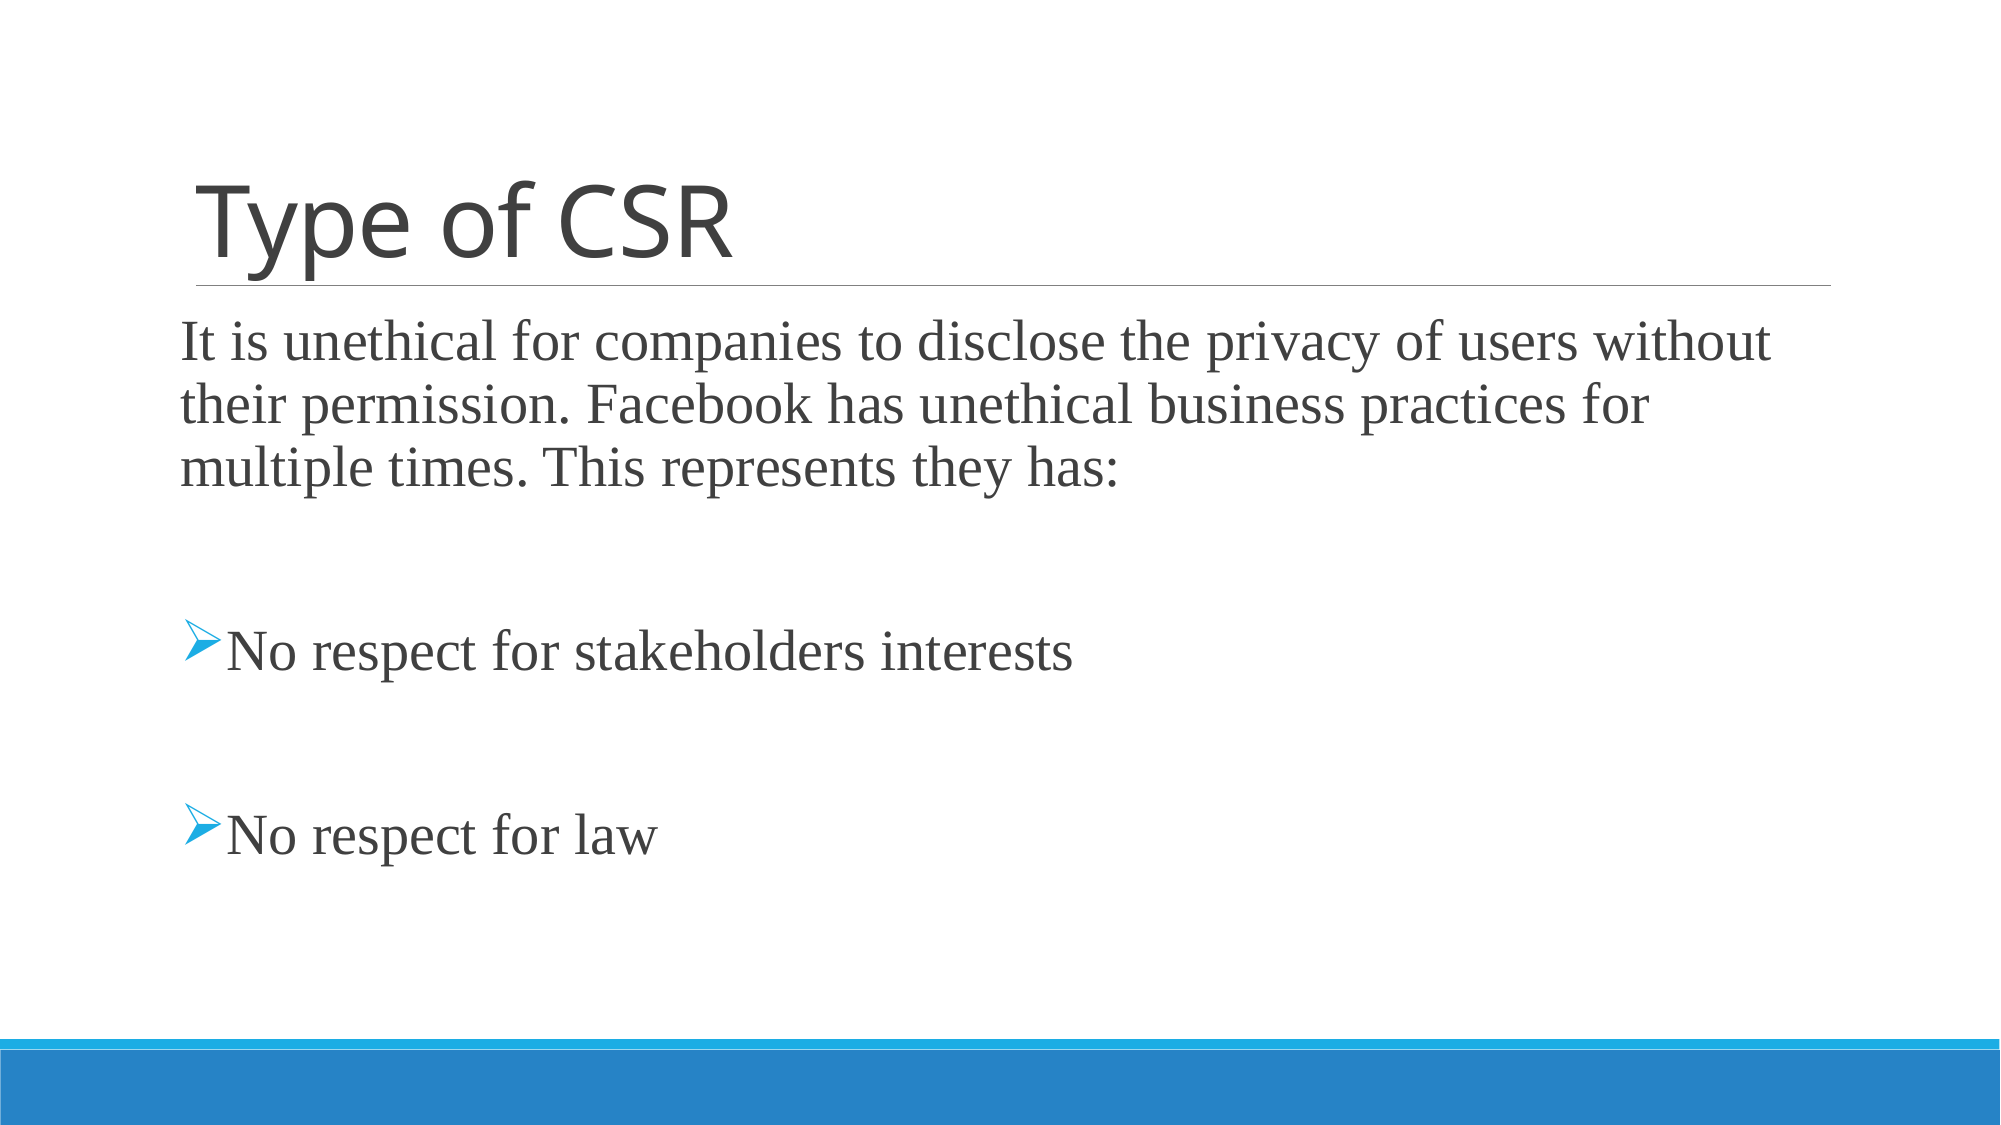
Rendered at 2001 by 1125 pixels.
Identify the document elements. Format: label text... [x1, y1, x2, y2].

title Type of CSR [180, 47, 1830, 285]
list It is unethical for companies to disclose the privacy of users without their permission. Facebook has unethical business practices for multiple times. This represents they has: No respect for stakeholders interests No respect for law [180, 302, 1830, 1037]
